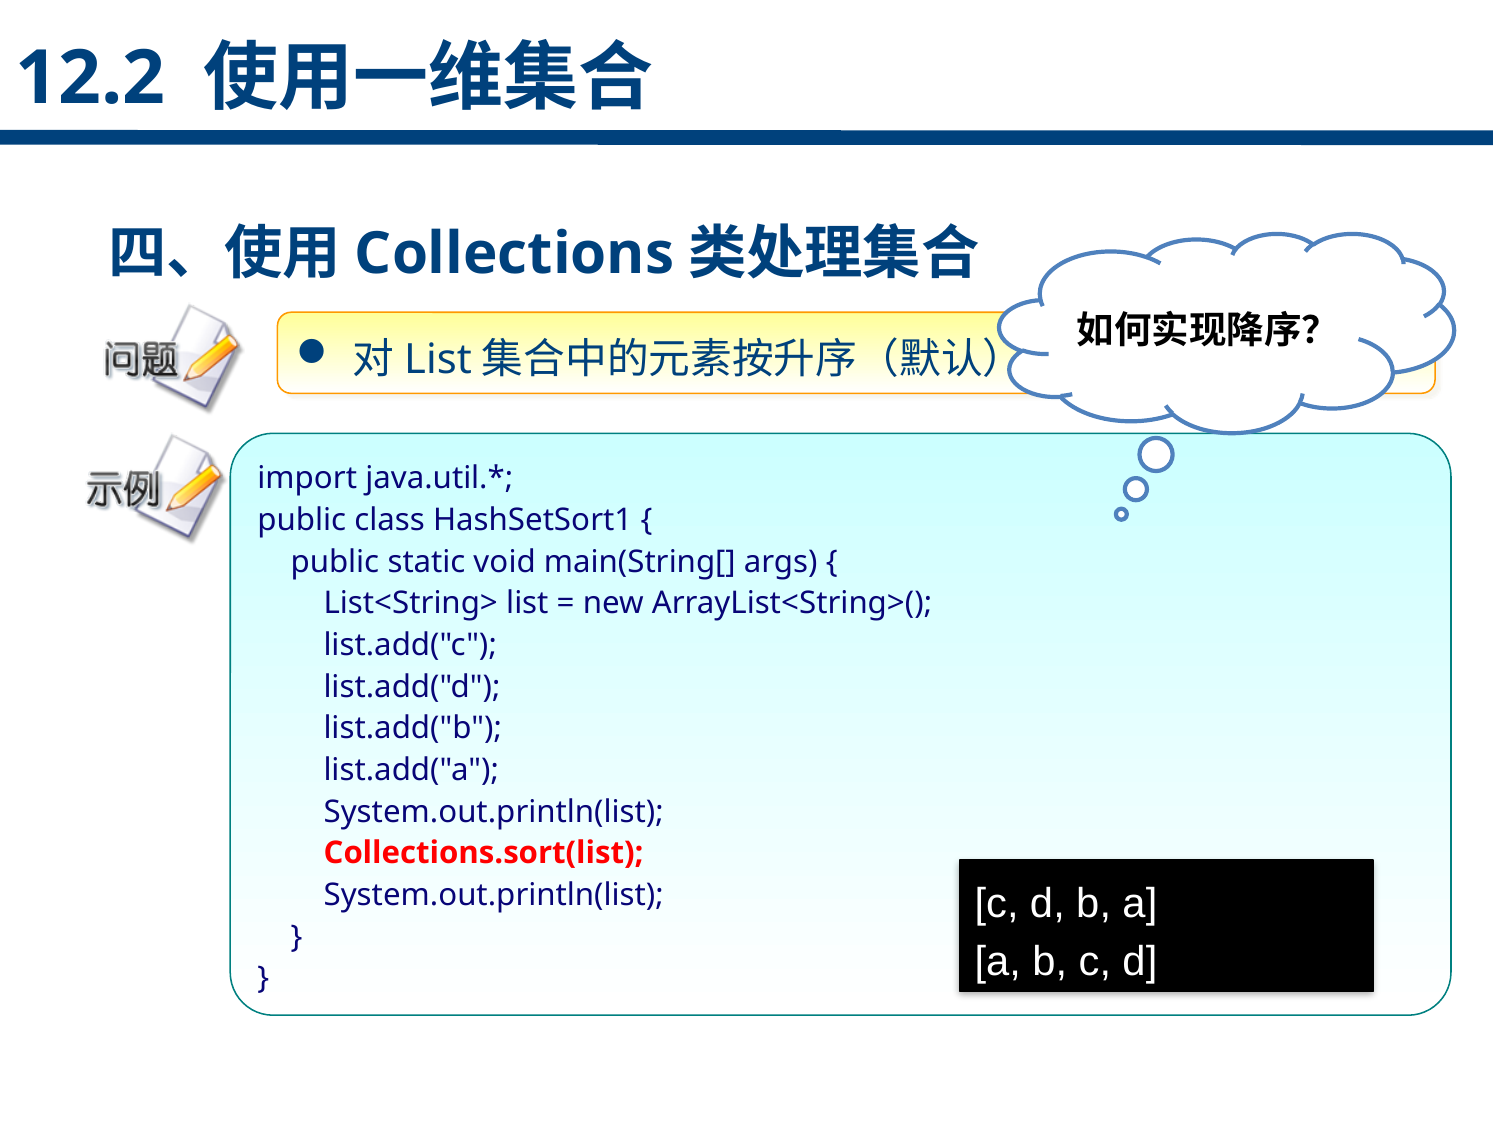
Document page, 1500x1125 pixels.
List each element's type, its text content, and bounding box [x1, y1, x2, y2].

text_box 如何实现降序？ [1137, 435, 1175, 474]
text_box [c, d, b, a] [a, b, c, d] [959, 859, 1374, 992]
text_box 如何实现降序？ [1122, 476, 1150, 503]
text_box 对List集合中的元素按升序（默认）进行排序。 [277, 312, 1025, 394]
text_box import java.util.*; public class HashSetSort1 { public static void main(String[] args) { List<String> list = new ArrayList<String>(); list.add("c"); list.add("d"); list.add("b"); list.add("a"); System.out.println(list); Collections.sort(list); System.out.println(list); } } [230, 433, 1451, 1016]
text_box 如何实现降序？ [1113, 506, 1129, 522]
text_box 四、使用Collections类处理集合 [5, 172, 1317, 293]
text_box 对List集合中的元素按升序（默认）进行排序。 [1386, 362, 1436, 394]
text_box 12.2 使用一维集合 [0, 21, 669, 127]
picture [76, 432, 228, 546]
text_box 如何实现降序？ [996, 231, 1457, 436]
picture [94, 302, 246, 416]
